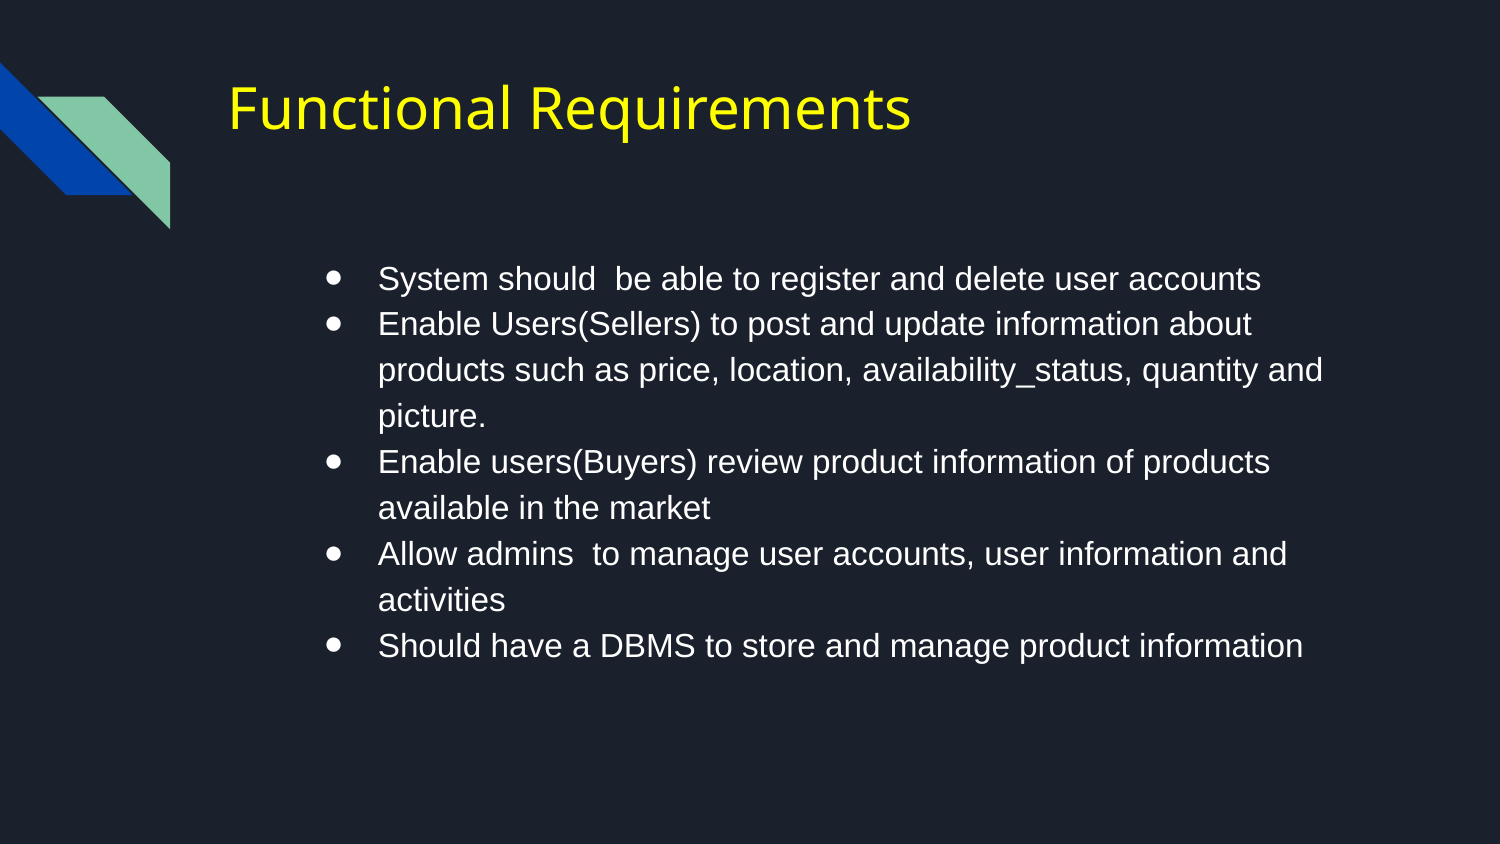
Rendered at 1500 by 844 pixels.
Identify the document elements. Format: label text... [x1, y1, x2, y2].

list System should be able to register and delete user accounts Enable Users(Sellers) to post and update information about products such as price, location, availability_status, quantity and picture. Enable users(Buyers) review product information of products available in the market Allow admins to manage user accounts, user information and activities Should have a DBMS to store and manage product information [212, 195, 1368, 735]
title Functional Requirements [212, 56, 1368, 195]
